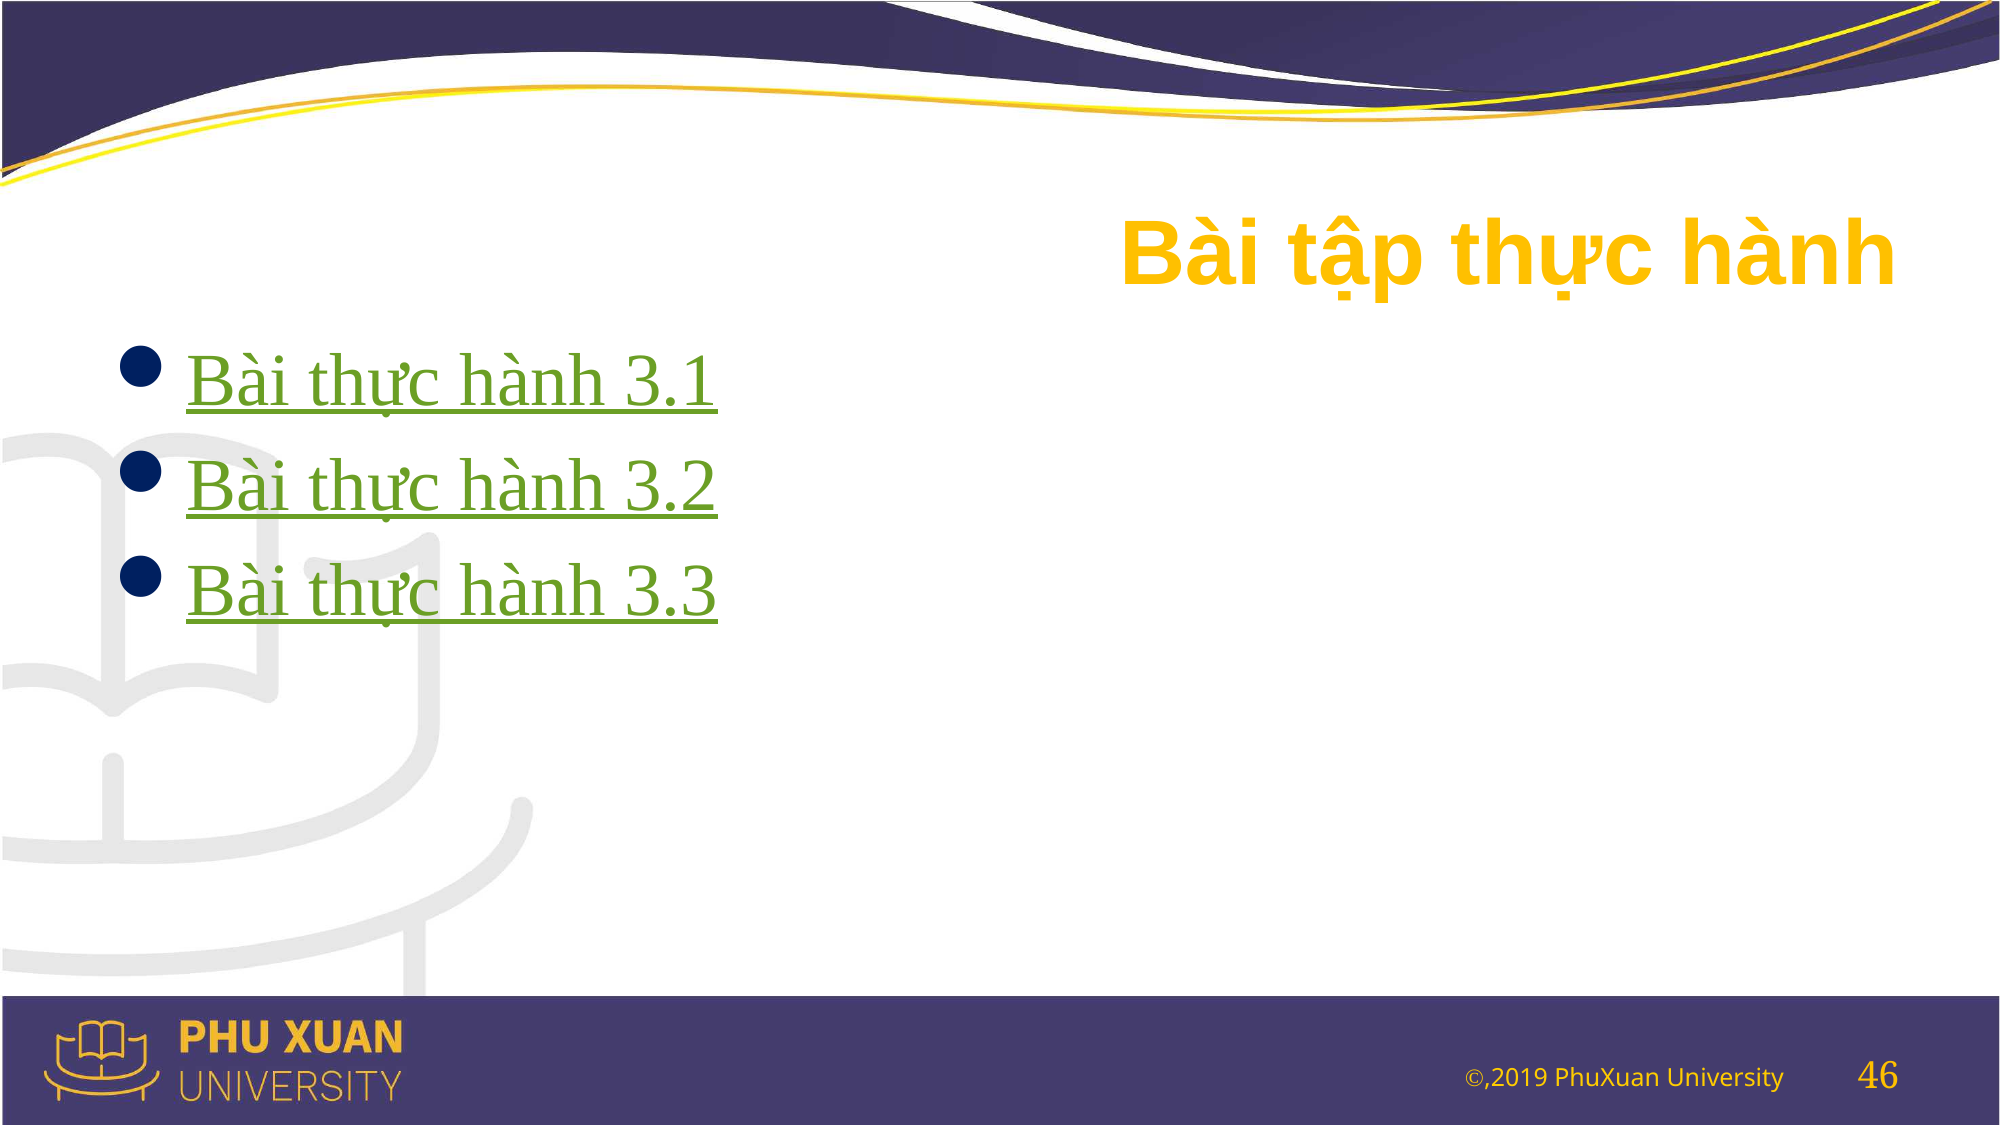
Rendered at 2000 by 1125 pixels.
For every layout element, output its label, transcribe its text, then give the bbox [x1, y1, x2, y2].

slide_number 46 [1732, 1042, 1900, 1103]
picture [0, 0, 2000, 1125]
list Bài thực hành 3.1 Bài thực hành 3.2 Bài thực hành 3.3 [99, 322, 1900, 1043]
title Bài tập thực hành [99, 115, 1900, 304]
